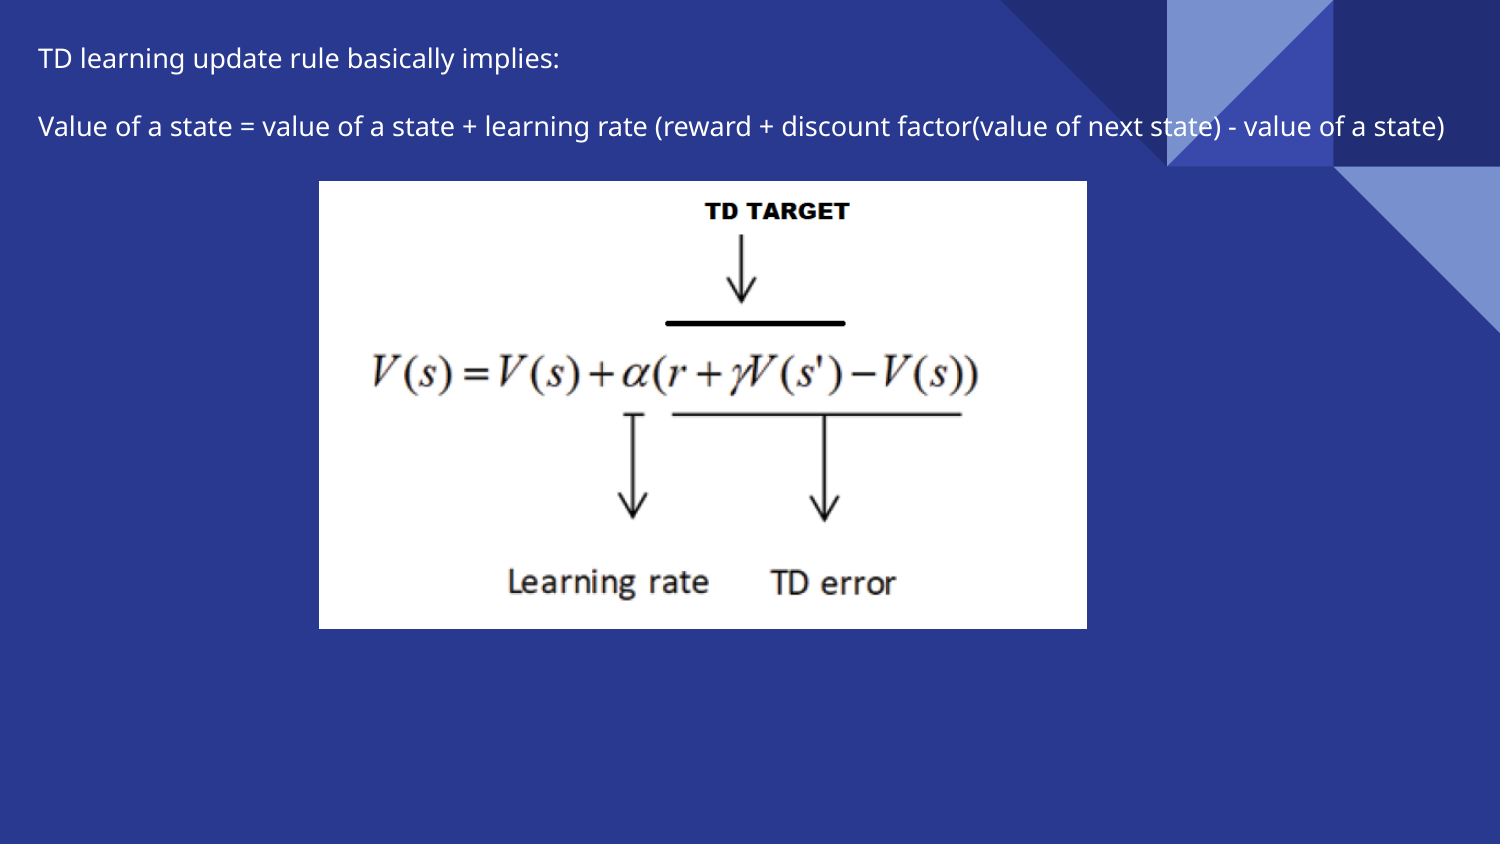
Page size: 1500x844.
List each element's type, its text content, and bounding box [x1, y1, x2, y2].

picture [318, 181, 1087, 630]
text_box TD learning update rule basically implies: Value of a state = value of a state + learning rate (reward + discount factor(value of next state) - value of a state) [23, 26, 1491, 157]
